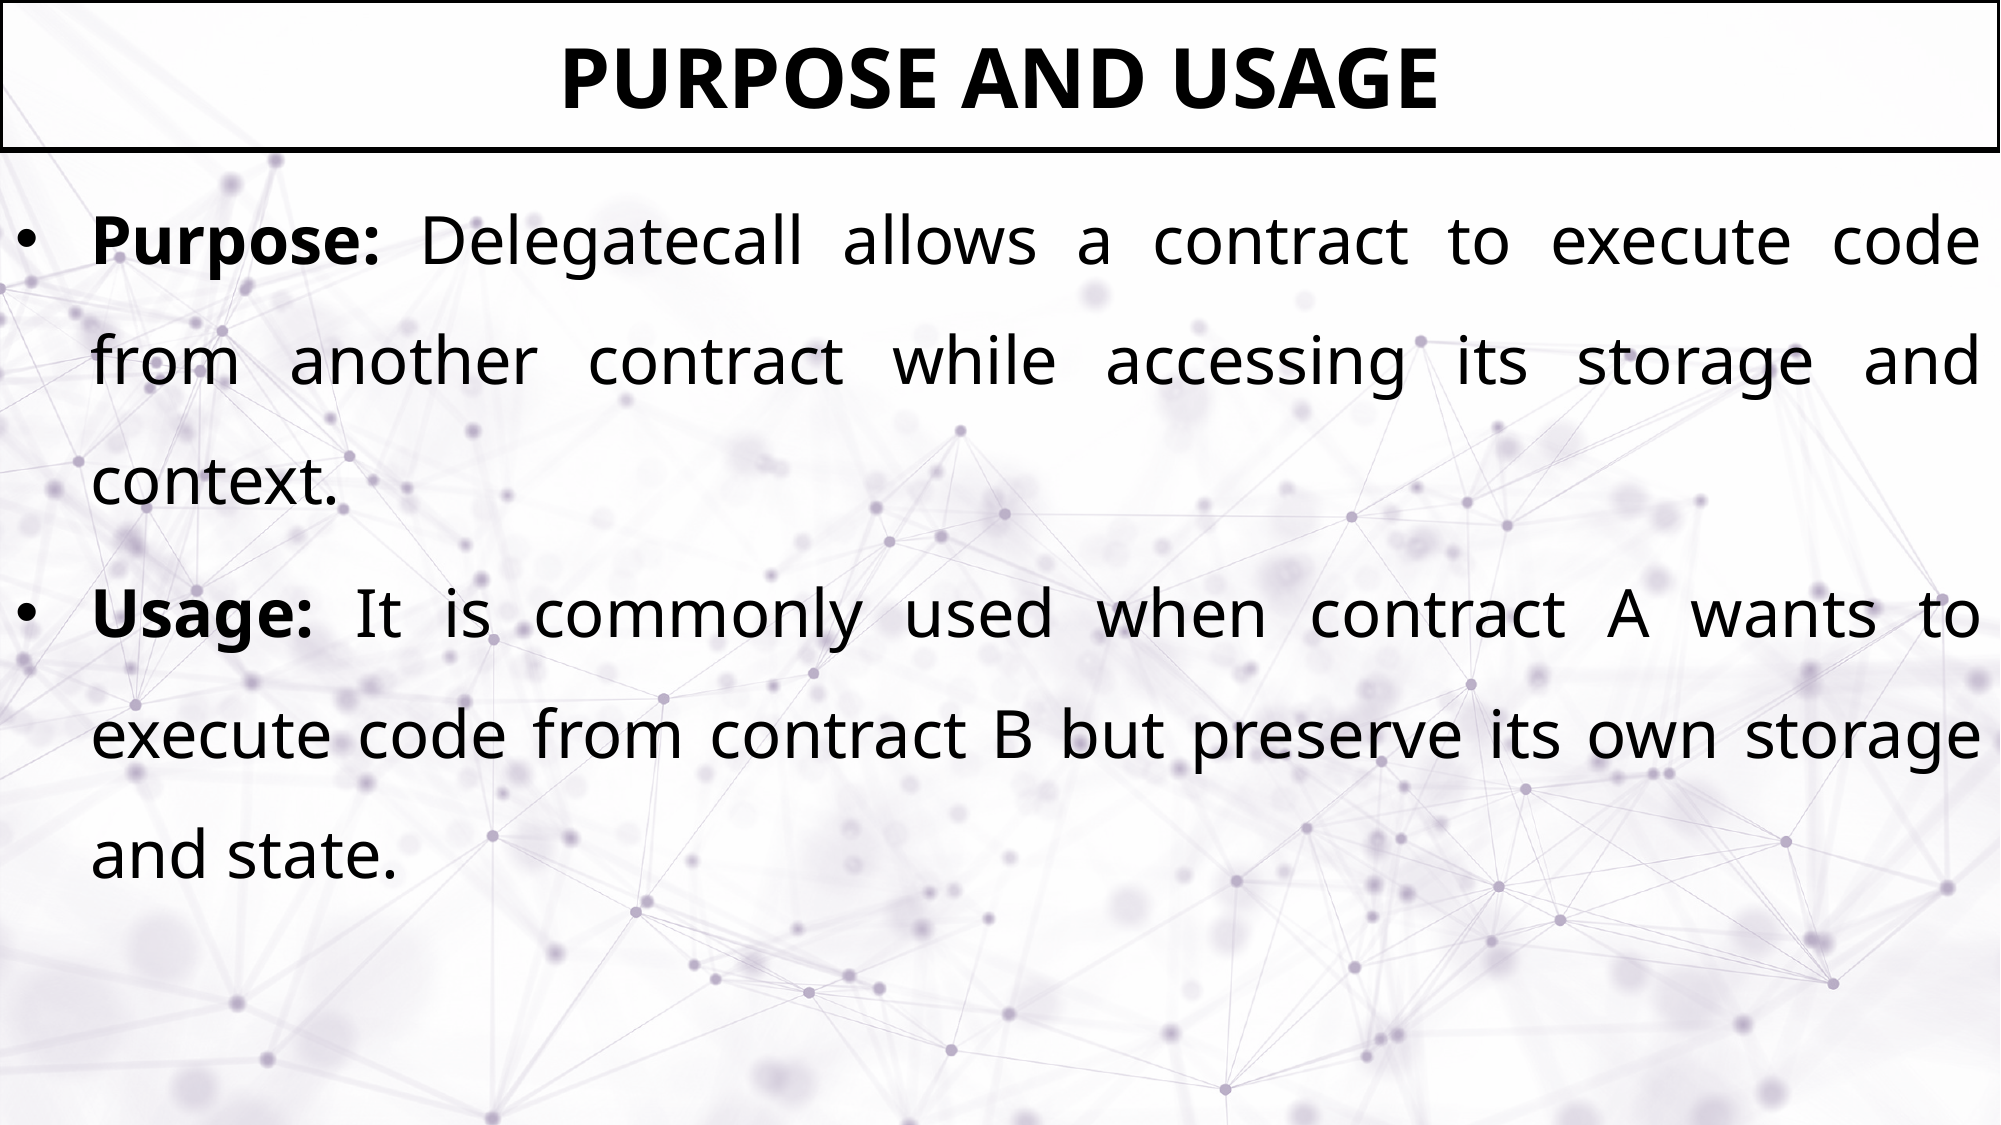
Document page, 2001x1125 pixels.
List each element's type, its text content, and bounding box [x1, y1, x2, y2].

title PURPOSE AND USAGE [0, 0, 2000, 150]
list Purpose: Delegatecall allows a contract to execute code from another contract while accessing its storage and context. Usage: It is commonly used when contract A wants to execute code from contract B but preserve its own storage and state. [0, 150, 2000, 1125]
